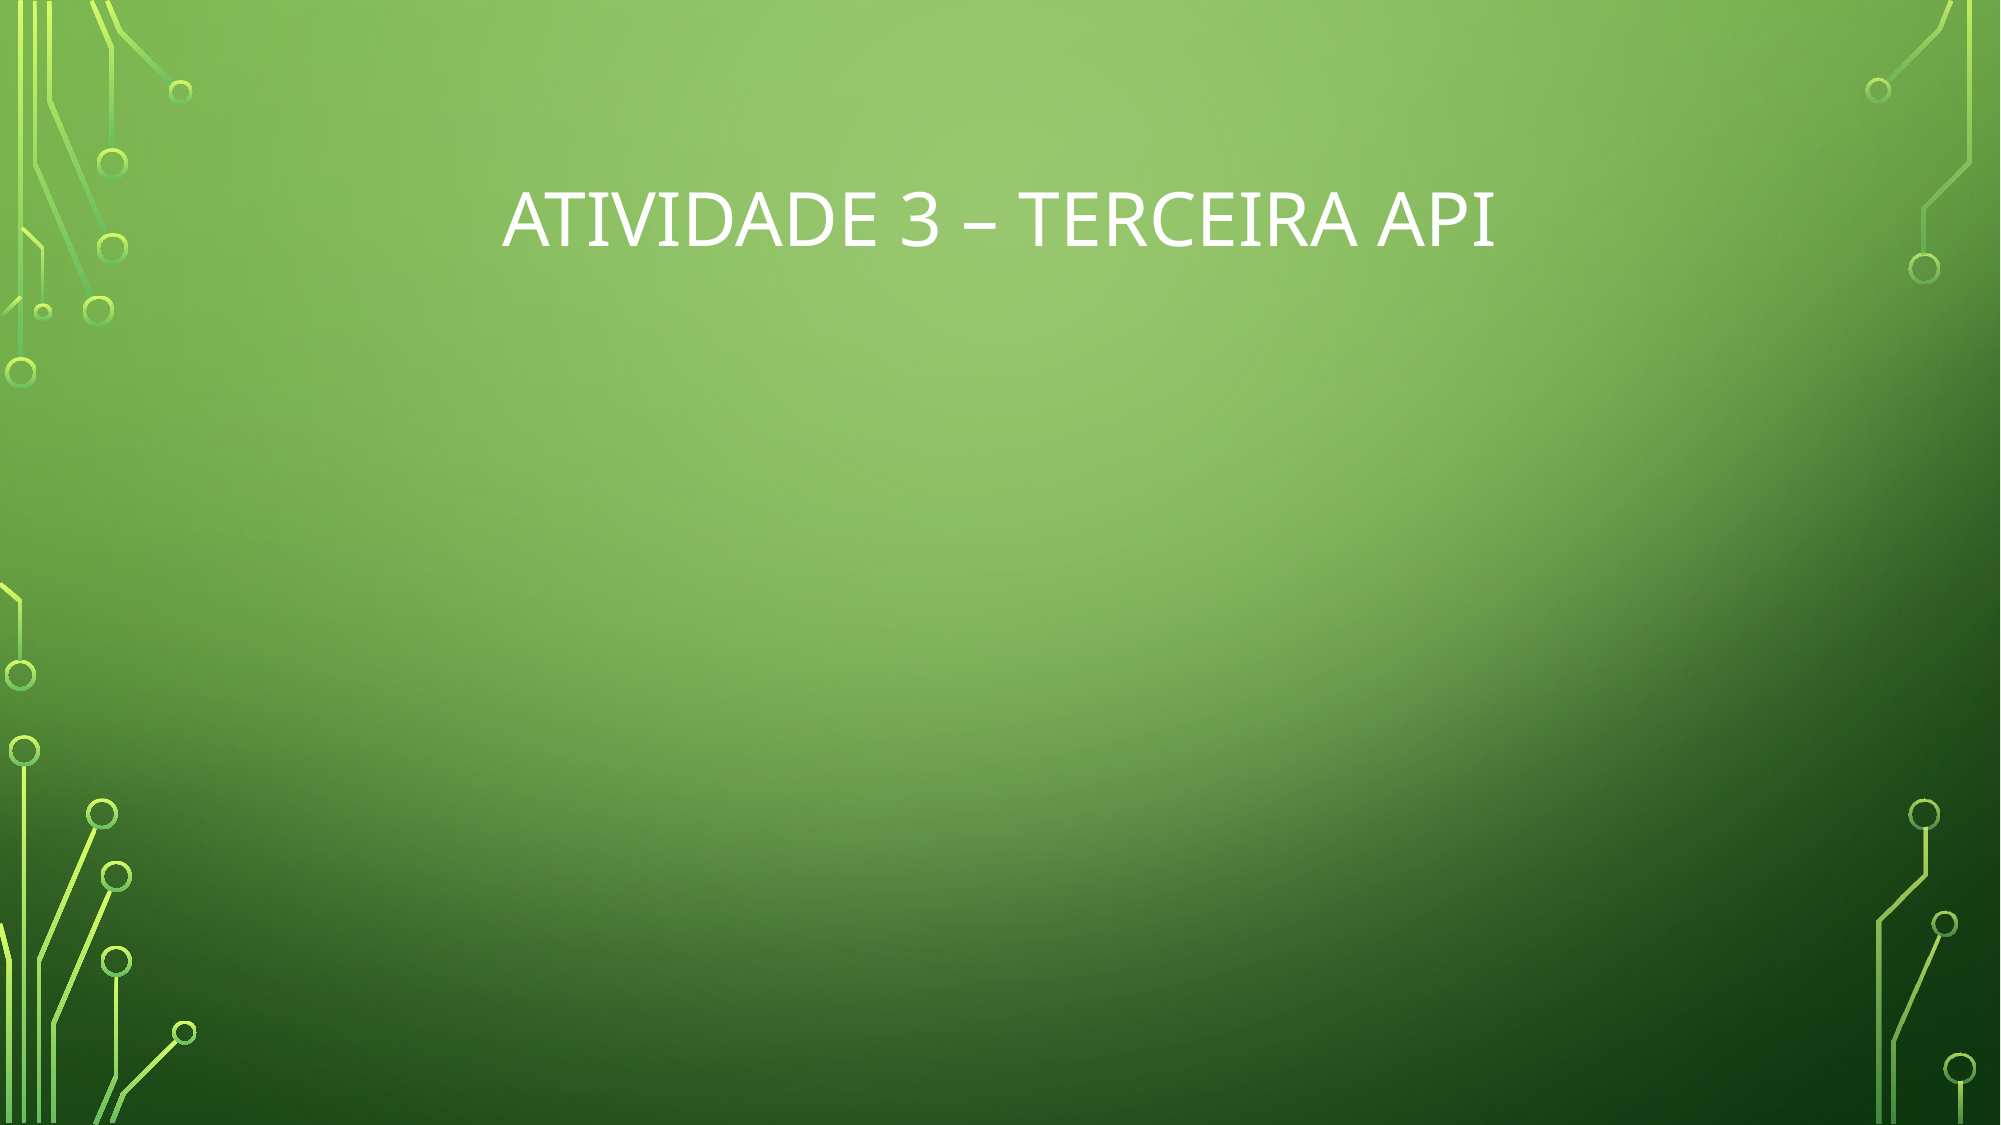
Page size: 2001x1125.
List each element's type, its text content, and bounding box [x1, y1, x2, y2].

title Atividade 3 – Terceira API [187, 101, 1813, 344]
